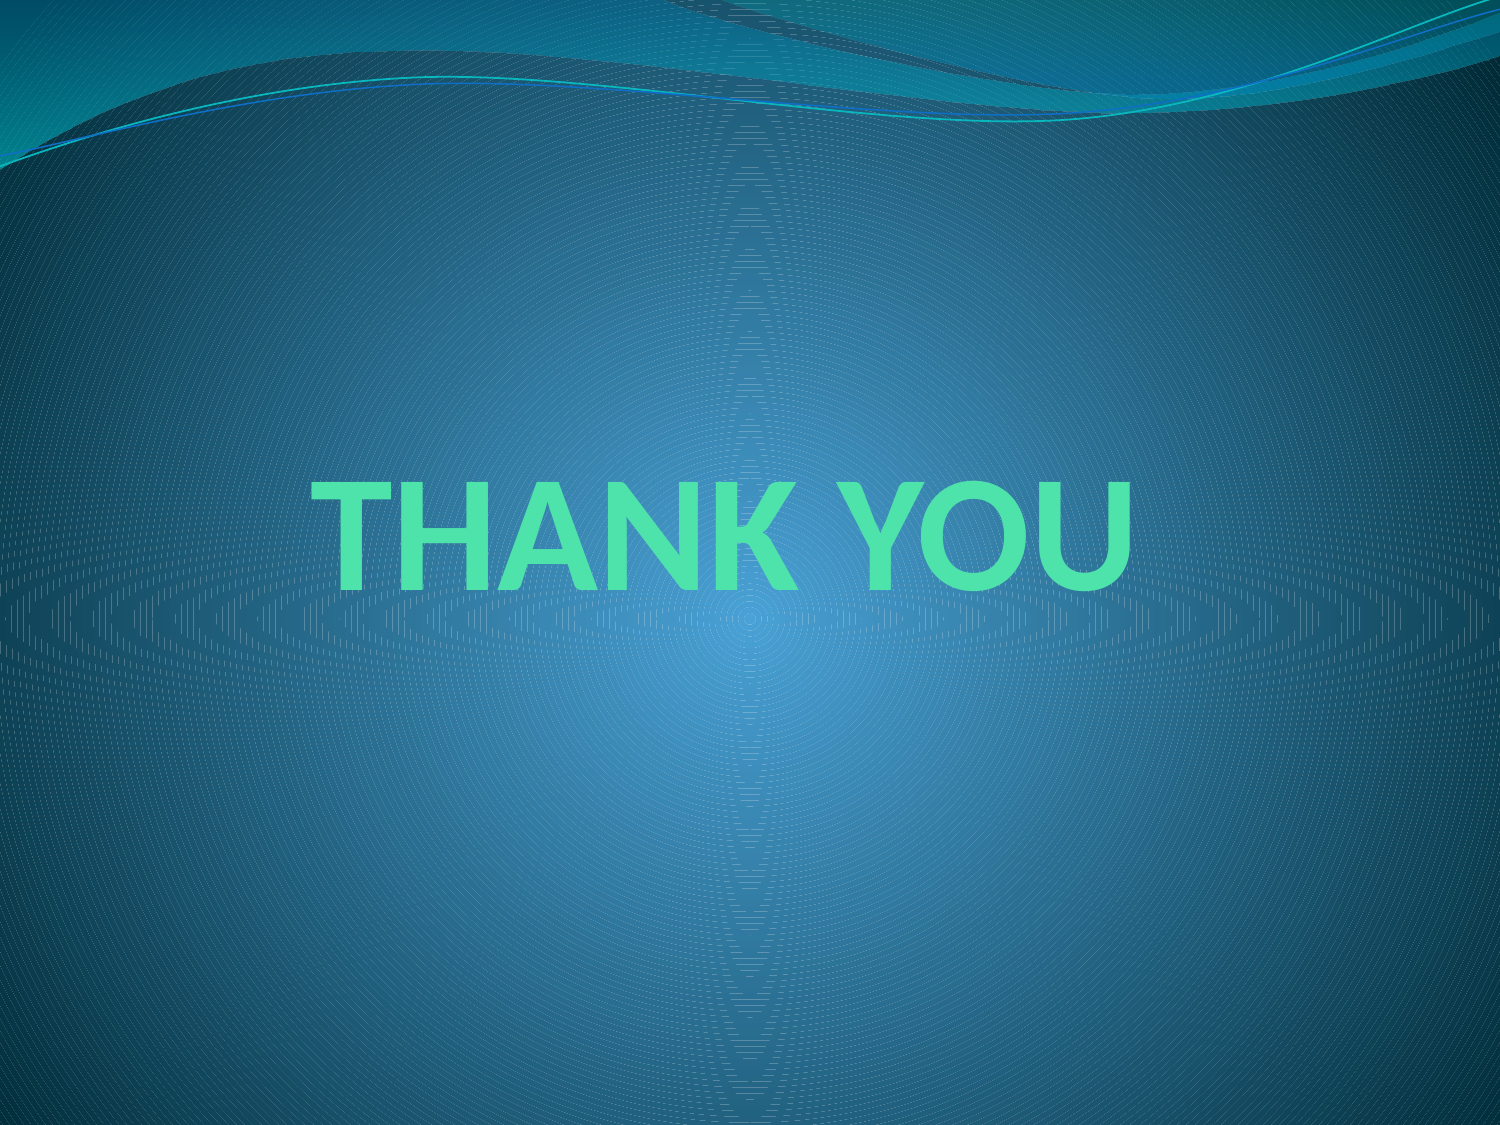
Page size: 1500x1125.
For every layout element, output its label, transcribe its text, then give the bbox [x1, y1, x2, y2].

title THANK YOU [87, 399, 1363, 624]
